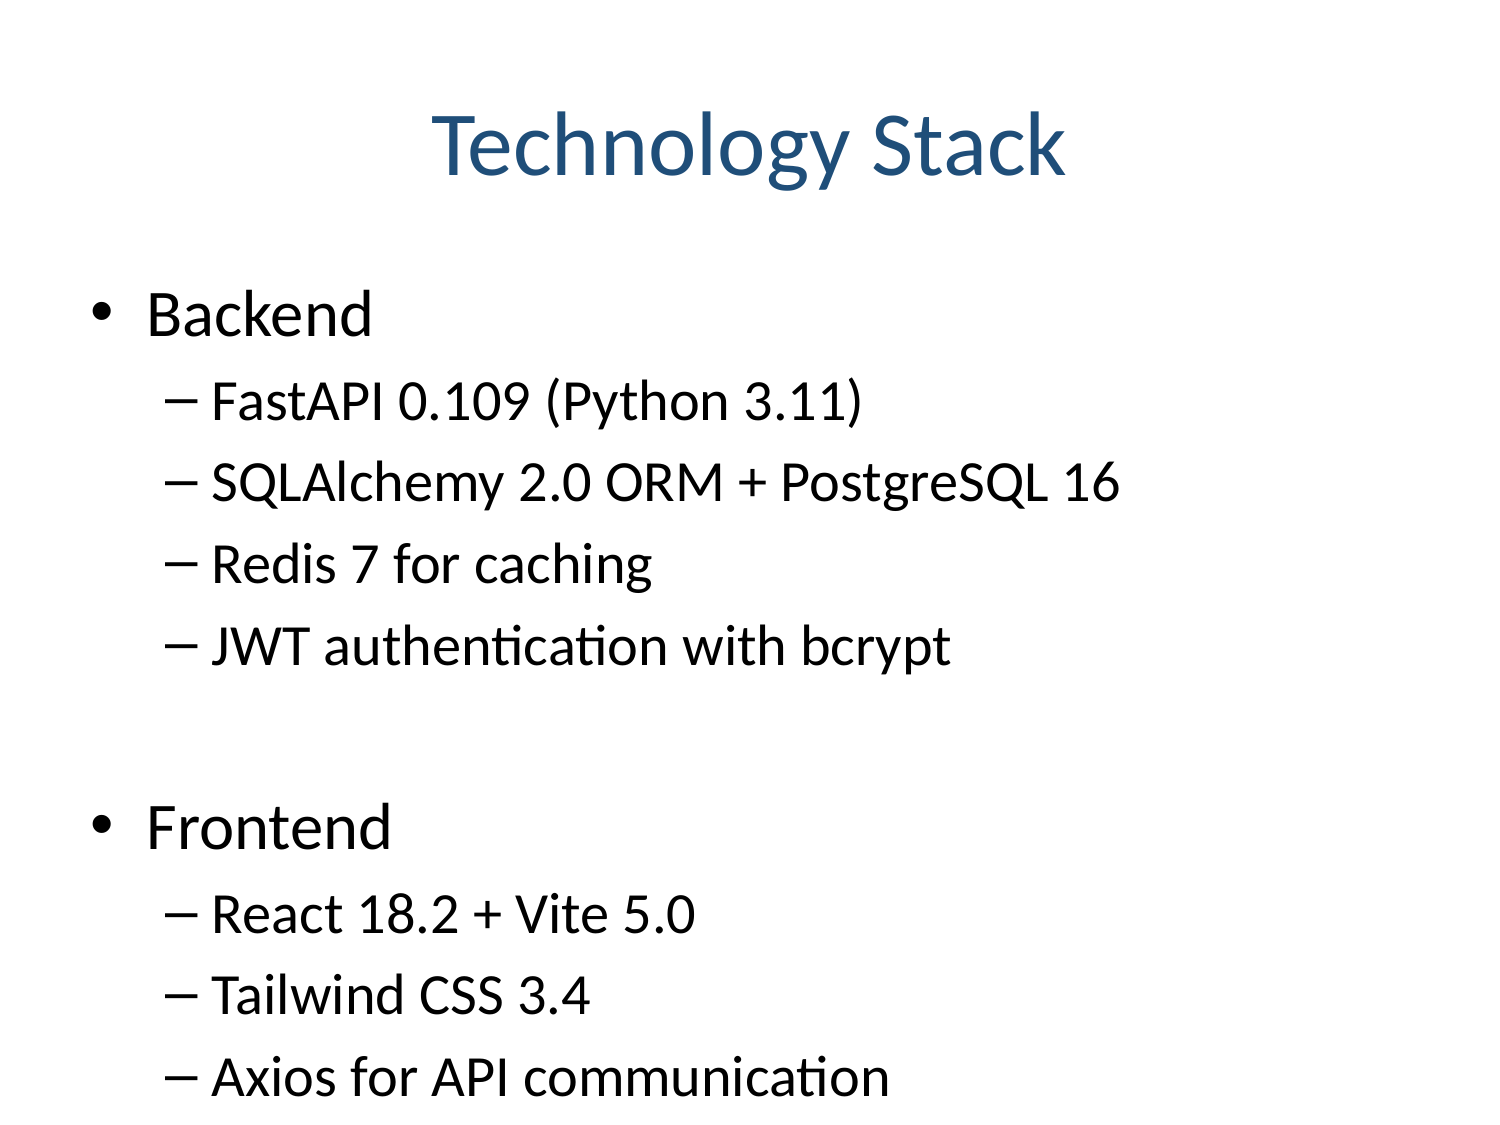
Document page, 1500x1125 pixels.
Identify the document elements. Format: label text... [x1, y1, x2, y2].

title Technology Stack [75, 45, 1425, 233]
list Backend FastAPI 0.109 (Python 3.11) SQLAlchemy 2.0 ORM + PostgreSQL 16 Redis 7 for caching JWT authentication with bcrypt Frontend React 18.2 + Vite 5.0 Tailwind CSS 3.4 Axios for API communication [75, 262, 1425, 1005]
